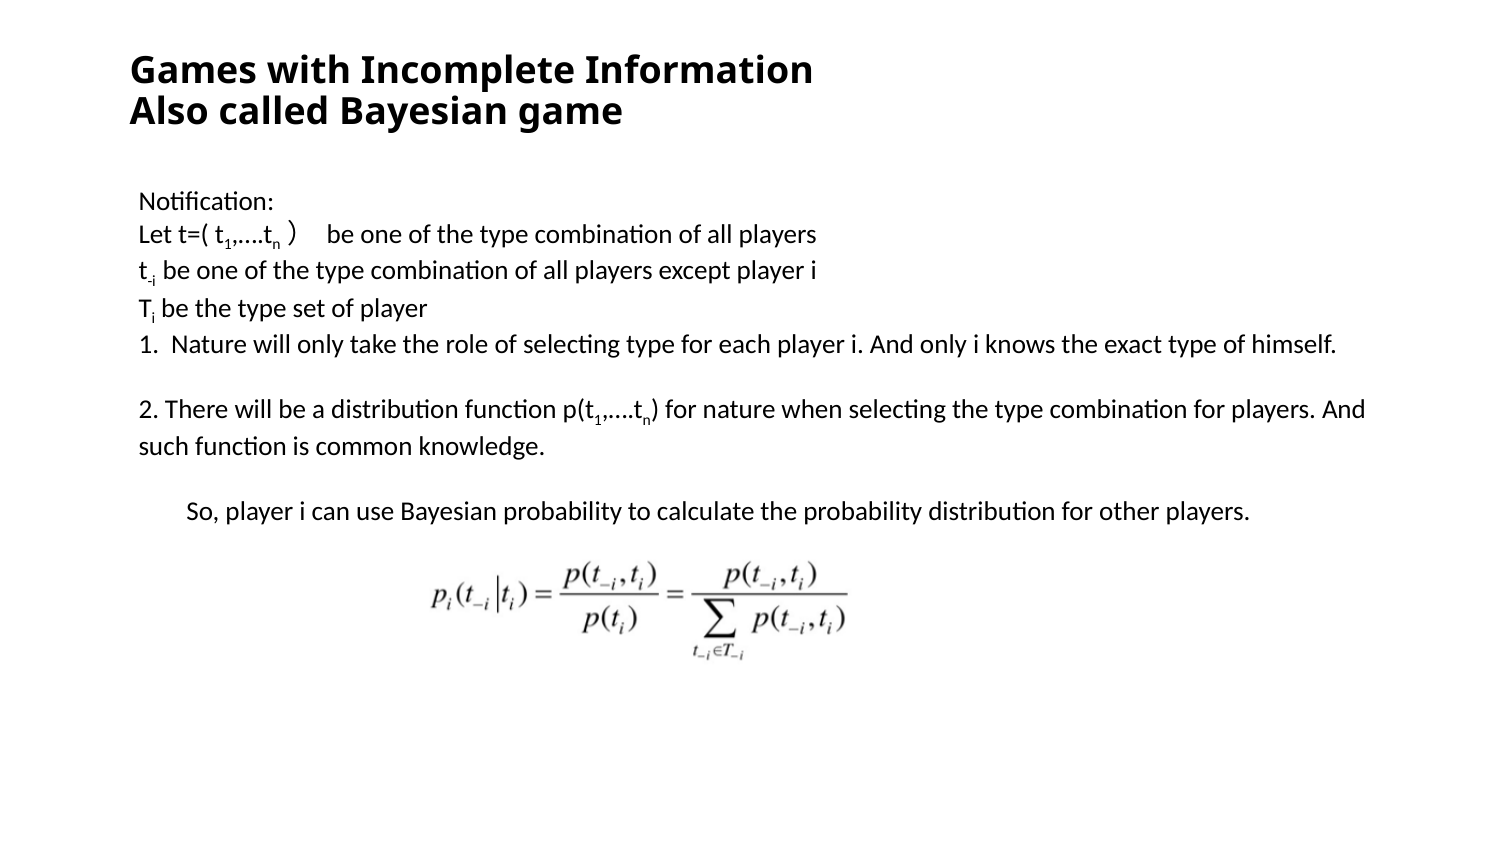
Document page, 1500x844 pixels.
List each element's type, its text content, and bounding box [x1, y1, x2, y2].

text_box Notification: Let t=( t1,….tn） be one of the type combination of all players t-i be one of the type combination of all players except player i Ti be the type set of player 1. Nature will only take the role of selecting type for each player i. And only i knows the exact type of himself. 2. There will be a distribution function p(t1,….tn) for nature when selecting the type combination for players. And such function is common knowledge. So, player i can use Bayesian probability to calculate the probability distribution for other players. [123, 176, 1418, 566]
picture [408, 549, 880, 677]
text_box Games with Incomplete Information Also called Bayesian game [114, 43, 1397, 94]
